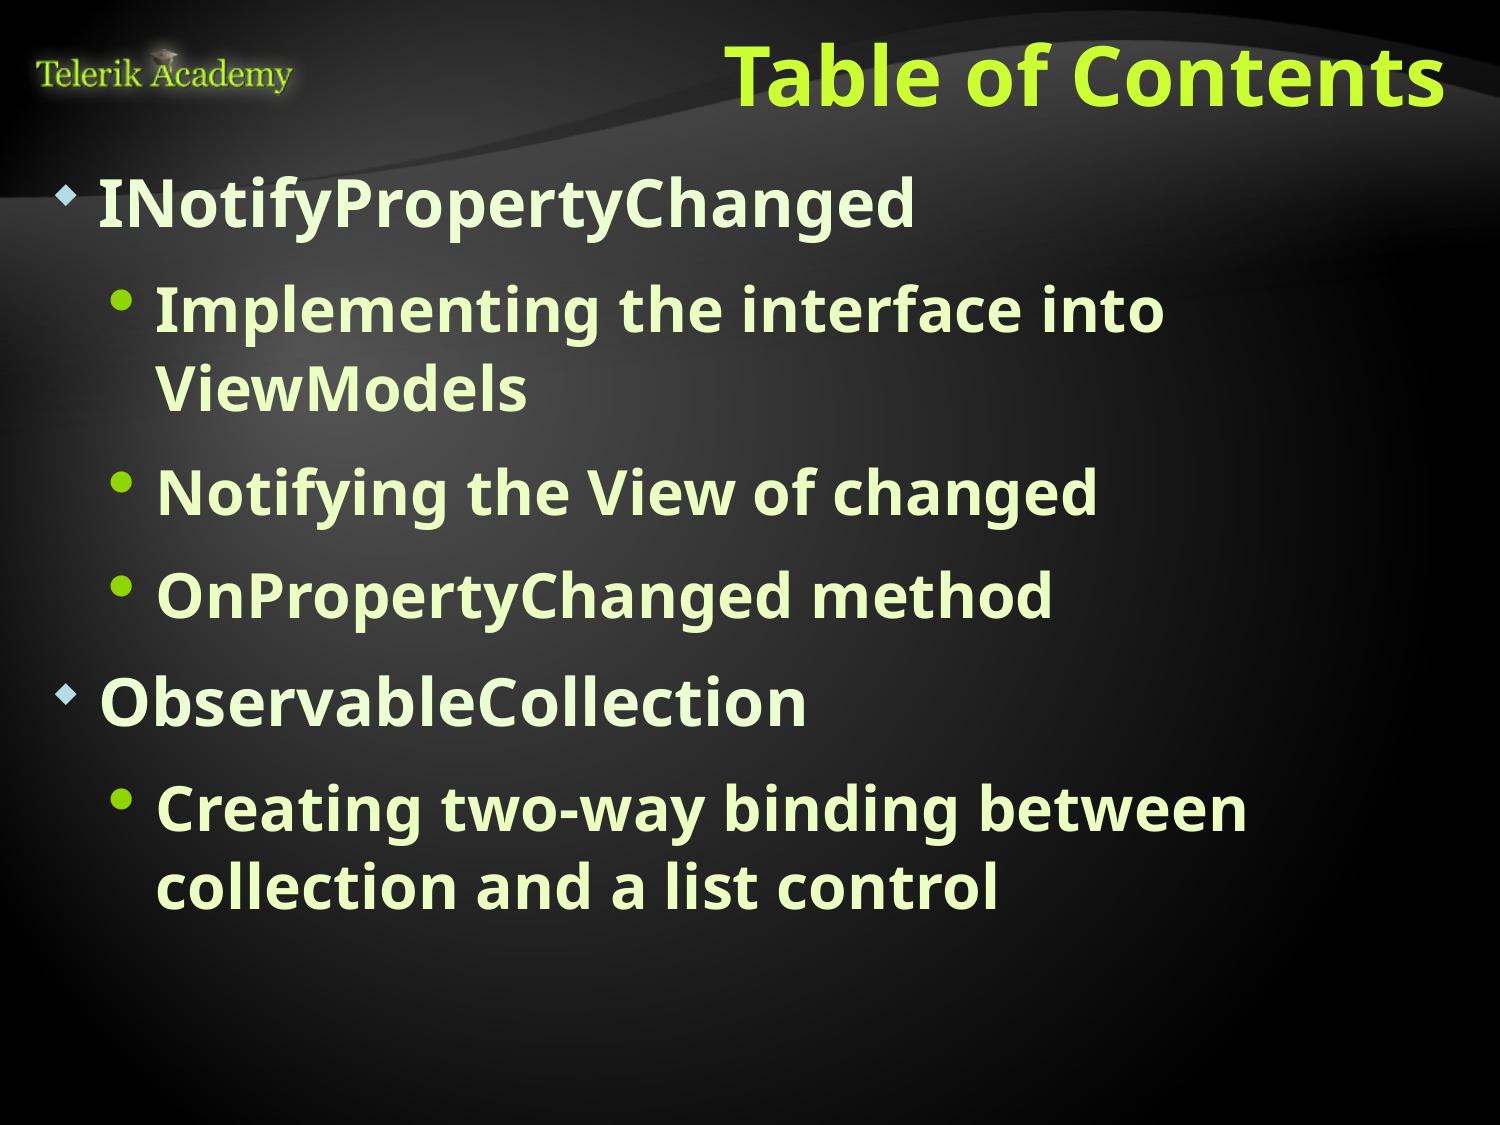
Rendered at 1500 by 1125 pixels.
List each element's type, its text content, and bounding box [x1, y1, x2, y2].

picture [0, 0, 1500, 1125]
list INotifyPropertyChanged Implementing the interface into ViewModels Notifying the View of changed OnPropertyChanged method ObservableCollection Creating two-way binding between collection and a list control [37, 149, 1463, 1100]
title Table of Contents [300, 12, 1463, 149]
